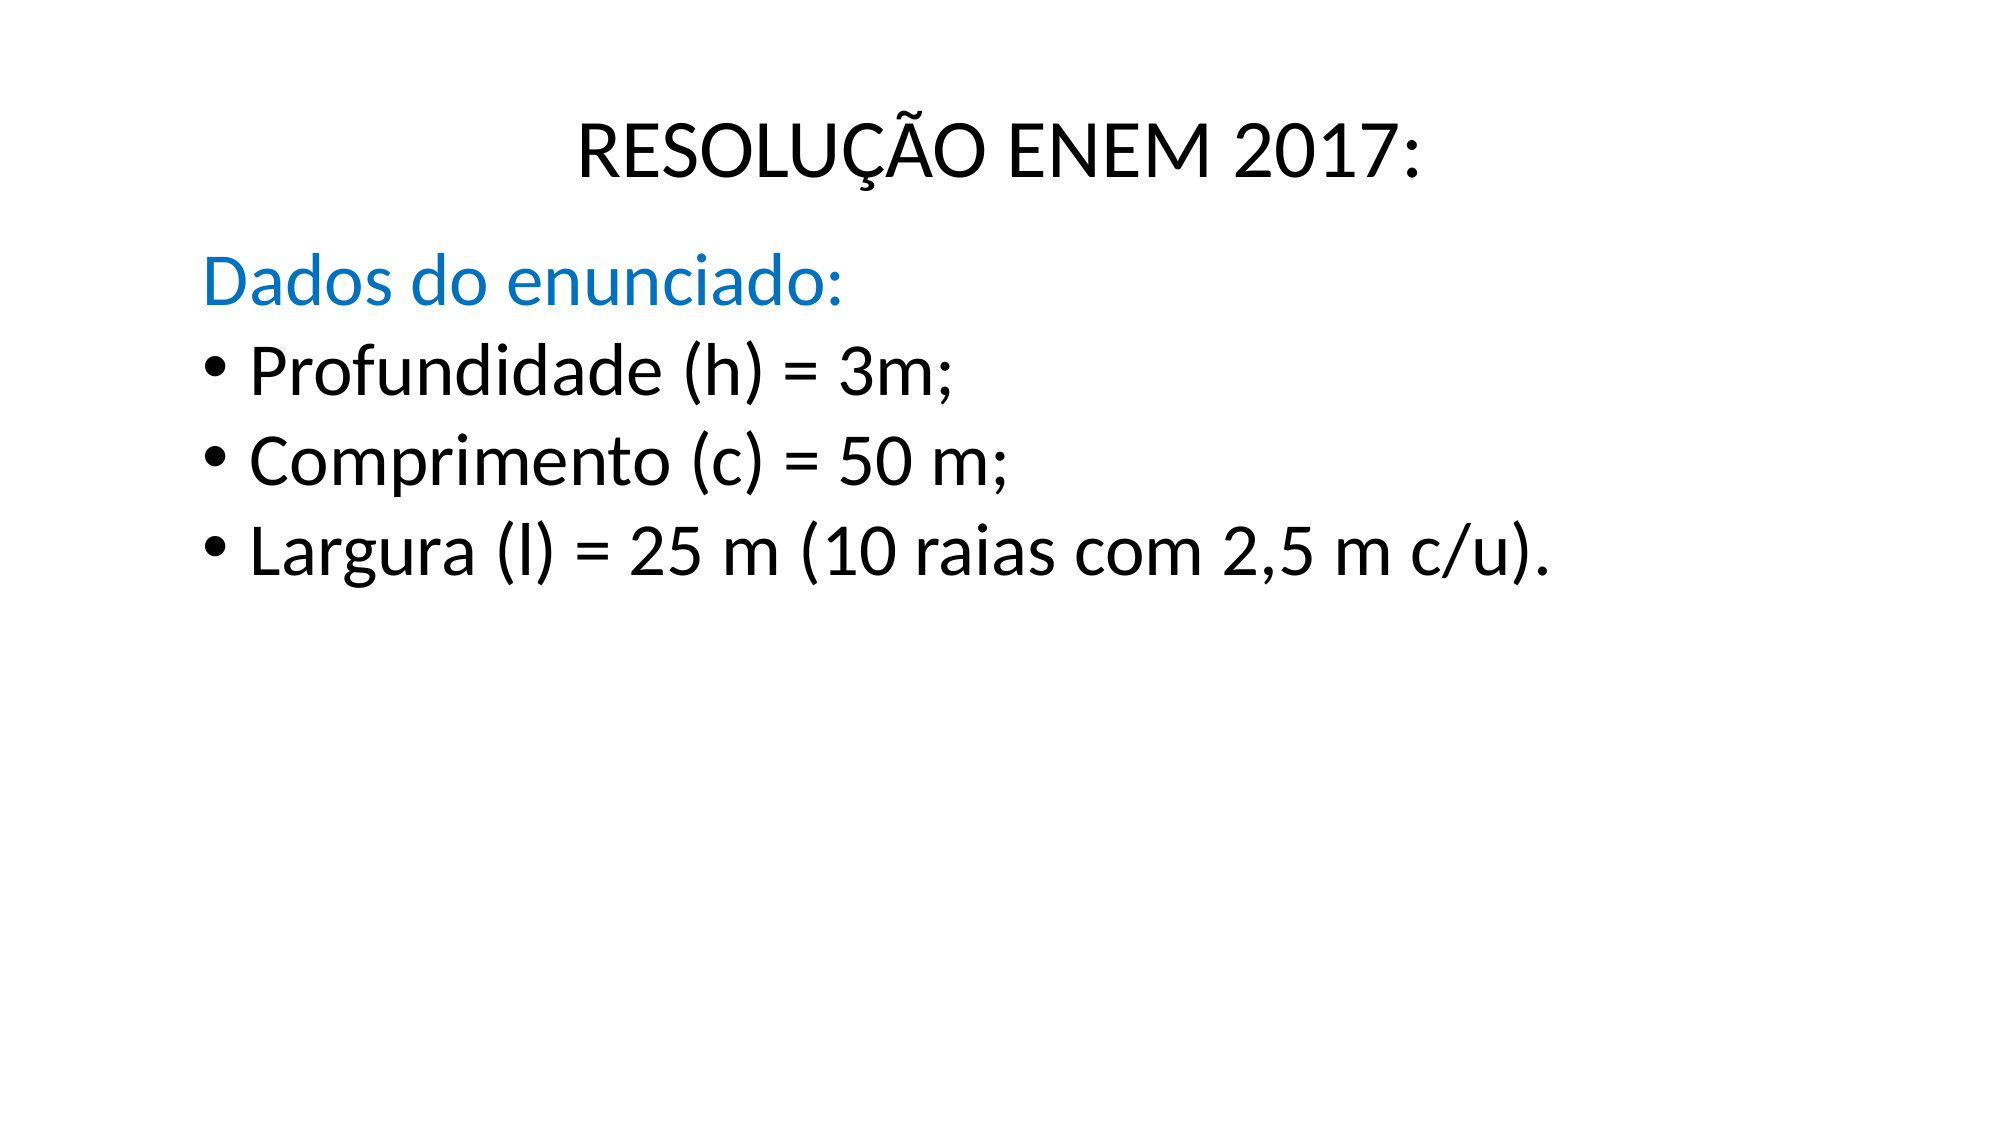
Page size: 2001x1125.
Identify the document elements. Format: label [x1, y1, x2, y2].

text_box [173, 86, 1827, 1035]
